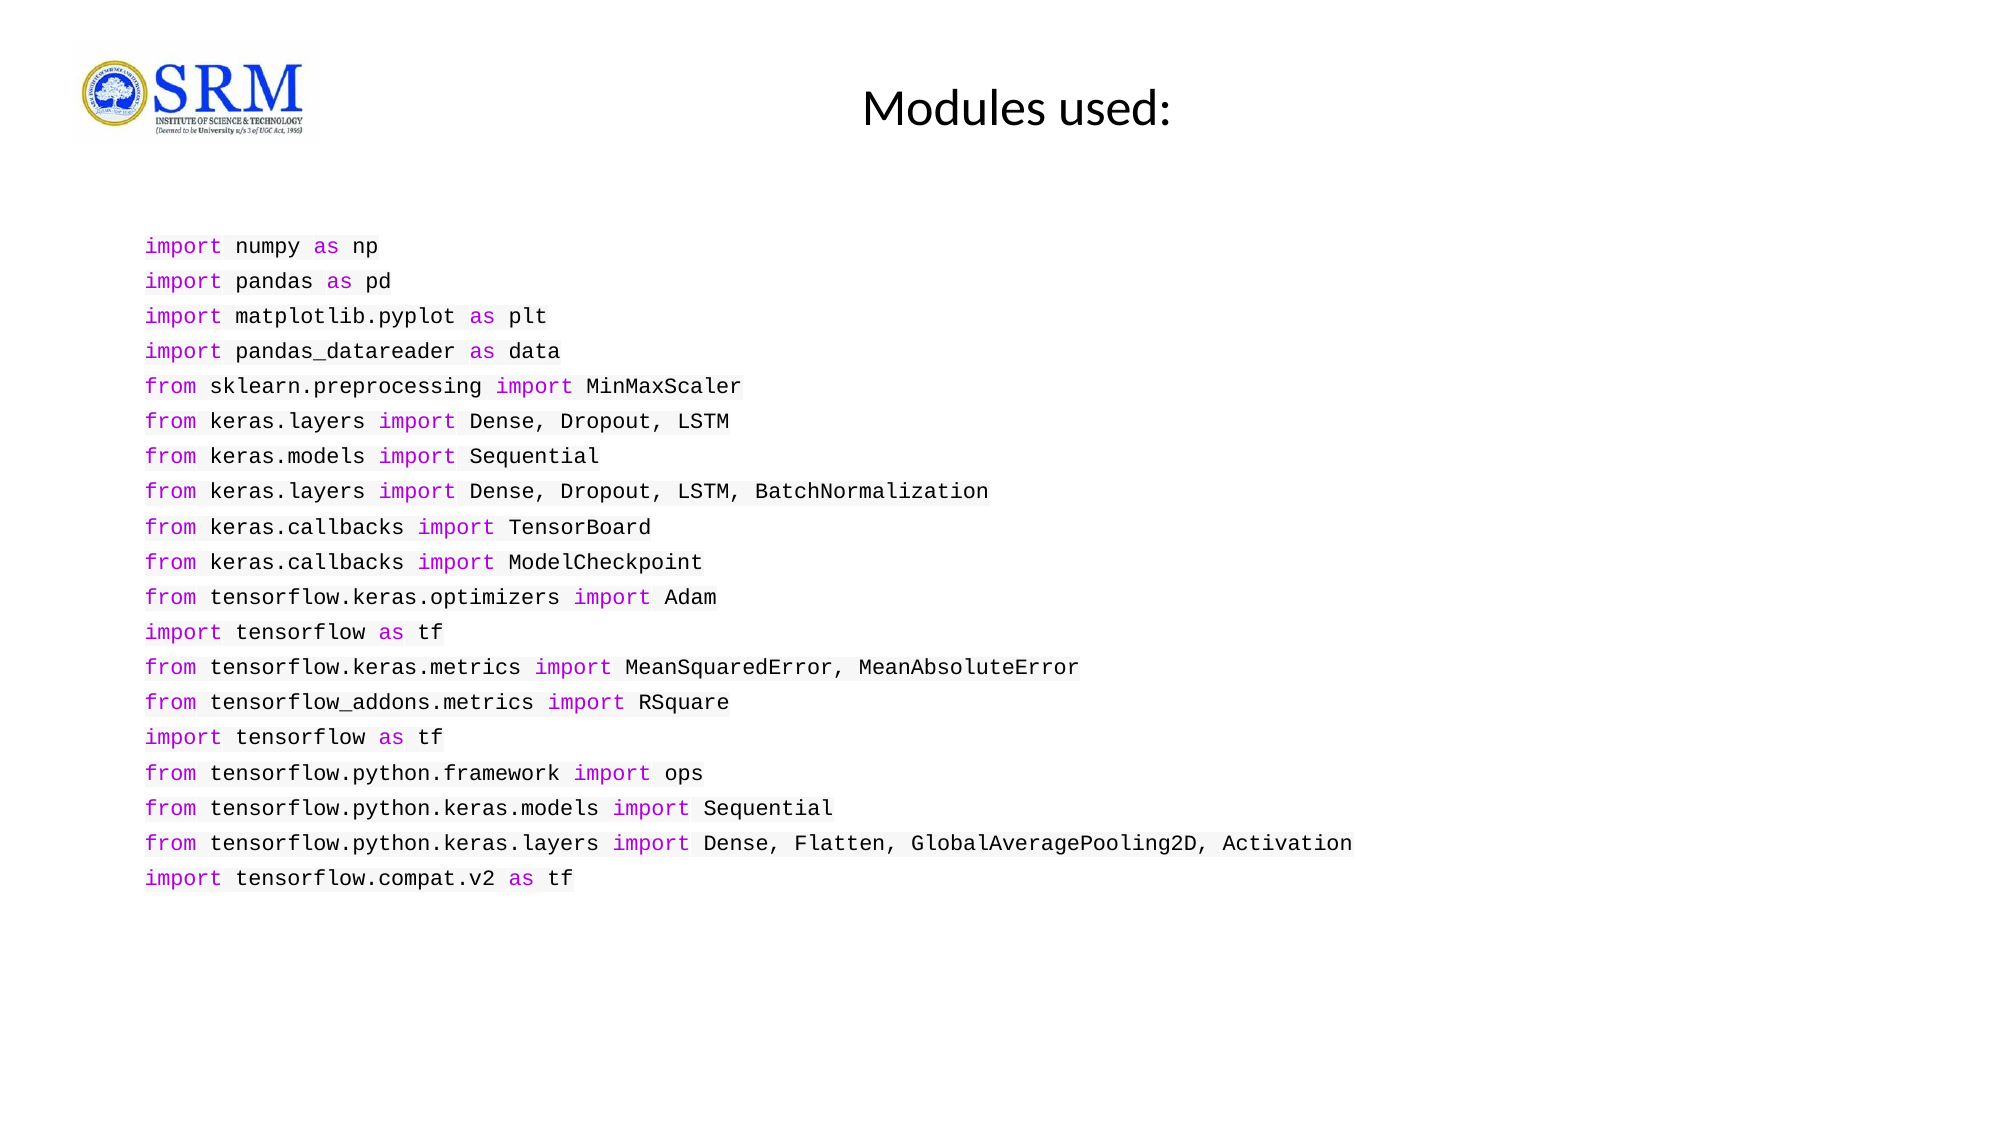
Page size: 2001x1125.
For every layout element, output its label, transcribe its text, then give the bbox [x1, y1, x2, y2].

picture [71, 39, 322, 143]
list import numpy as np import pandas as pd import matplotlib.pyplot as plt import pandas_datareader as data from sklearn.preprocessing import MinMaxScaler from keras.layers import Dense, Dropout, LSTM from keras.models import Sequential from keras.layers import Dense, Dropout, LSTM, BatchNormalization from keras.callbacks import TensorBoard from keras.callbacks import ModelCheckpoint from tensorflow.keras.optimizers import Adam import tensorflow as tf from tensorflow.keras.metrics import MeanSquaredError, MeanAbsoluteError from tensorflow_addons.metrics import RSquare import tensorflow as tf from tensorflow.python.framework import ops from tensorflow.python.keras.models import Sequential from tensorflow.python.keras.layers import Dense, Flatten, GlobalAveragePooling2D, Activation import tensorflow.compat.v2 as tf [129, 214, 1855, 996]
title Modules used: [154, 0, 1880, 218]
